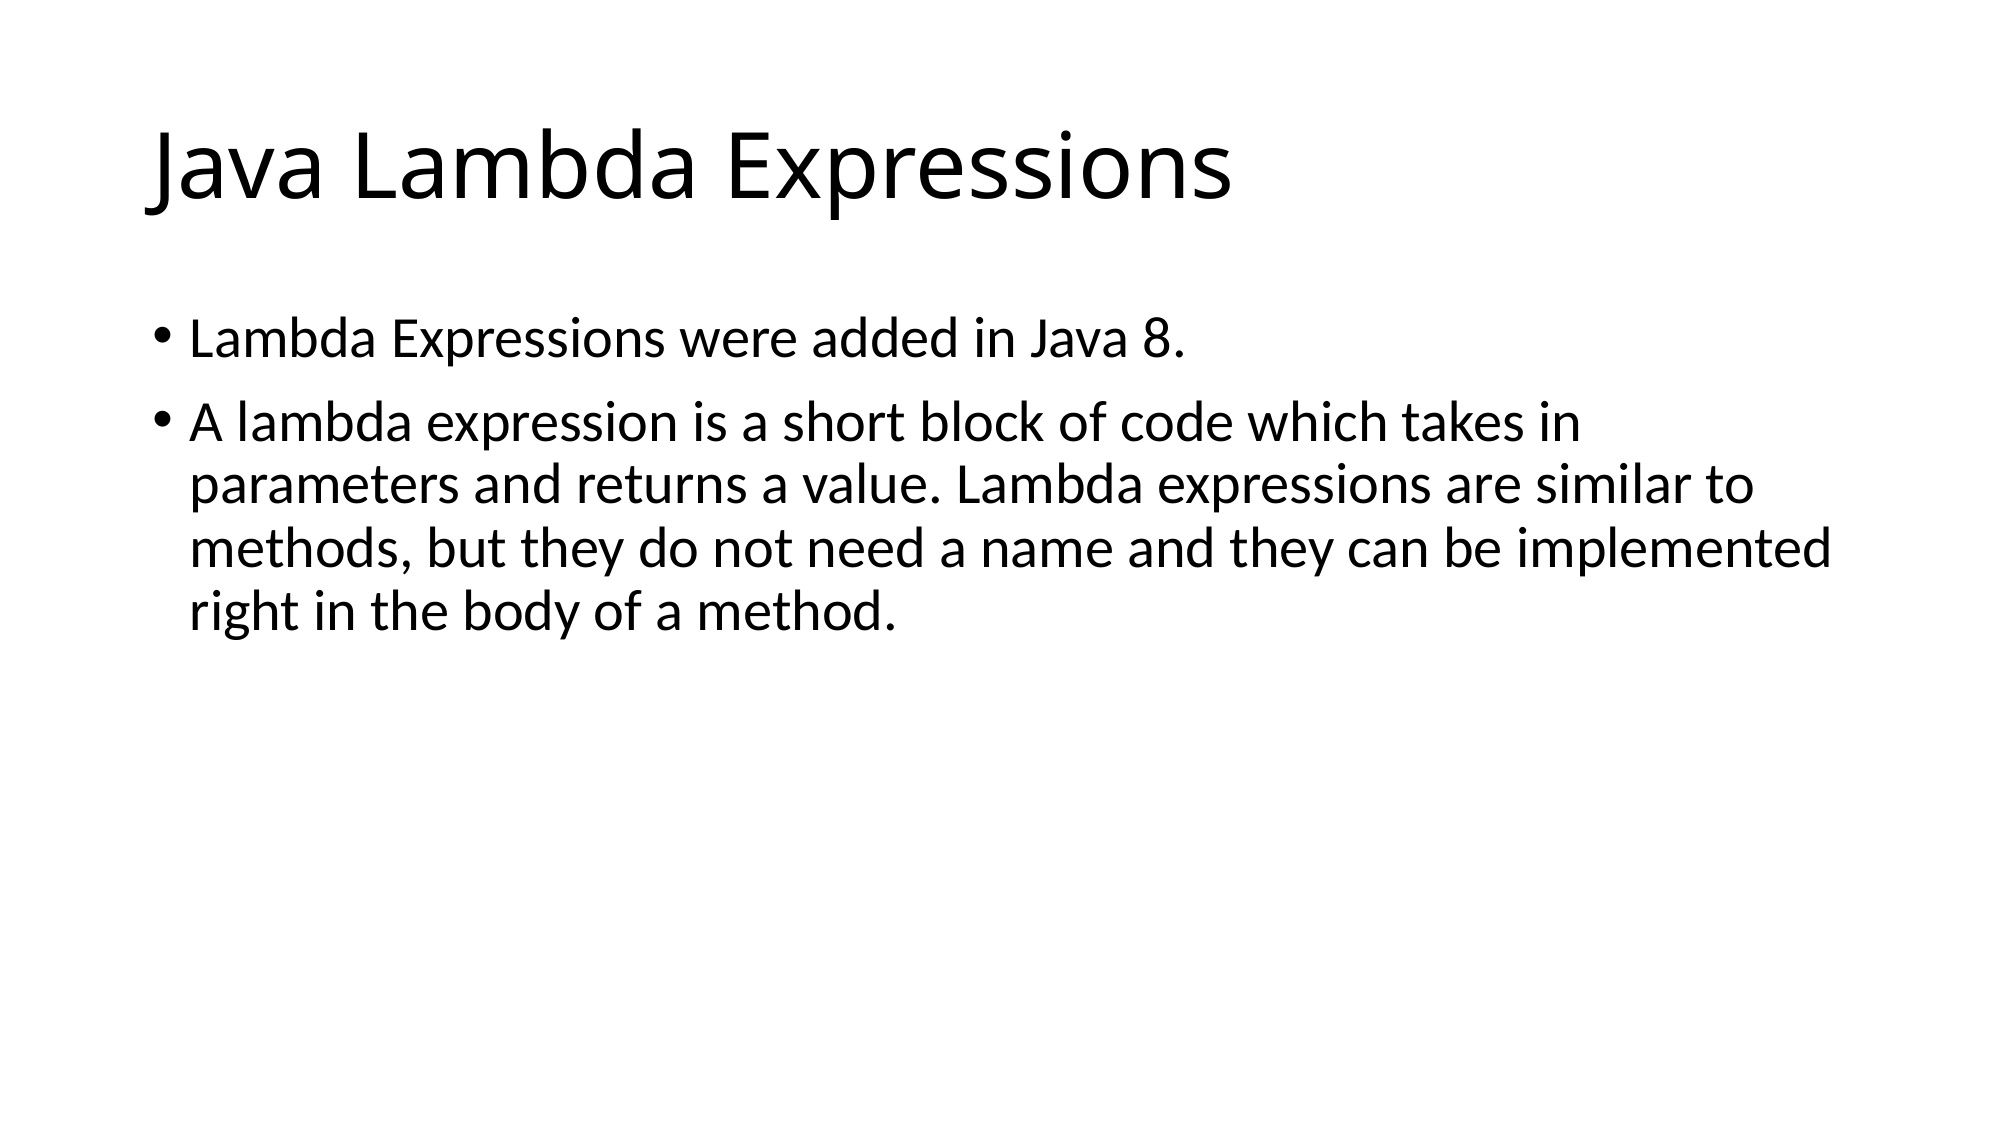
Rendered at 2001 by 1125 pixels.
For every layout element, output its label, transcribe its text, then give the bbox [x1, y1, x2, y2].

list Lambda Expressions were added in Java 8. A lambda expression is a short block of code which takes in parameters and returns a value. Lambda expressions are similar to methods, but they do not need a name and they can be implemented right in the body of a method. [137, 299, 1863, 1014]
title Java Lambda Expressions [137, 59, 1863, 278]
